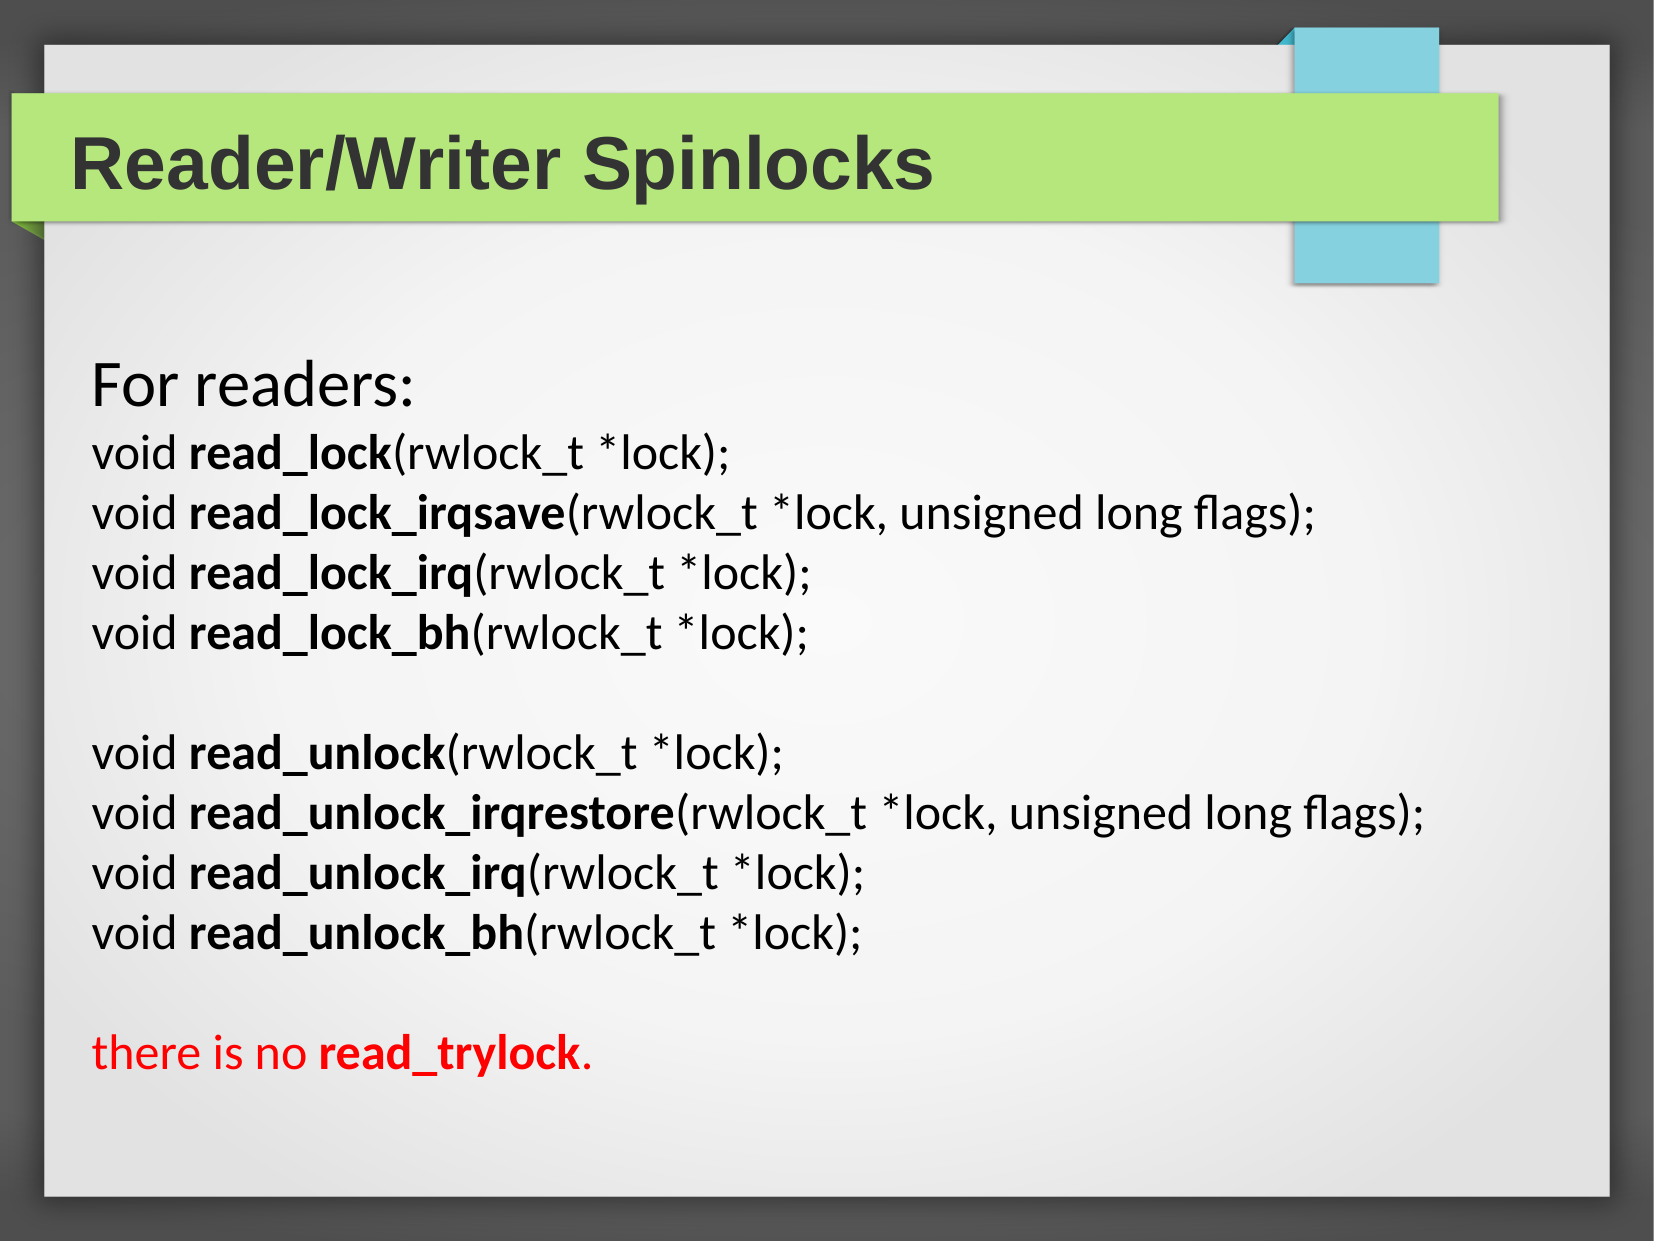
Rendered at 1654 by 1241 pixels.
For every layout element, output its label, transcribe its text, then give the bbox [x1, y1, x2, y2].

title Reader/Writer Spinlocks [70, 106, 1452, 213]
picture [0, 0, 1654, 1241]
text_box For readers: void read_lock(rwlock_t *lock); void read_lock_irqsave(rwlock_t *lock, unsigned long flags); void read_lock_irq(rwlock_t *lock); void read_lock_bh(rwlock_t *lock); void read_unlock(rwlock_t *lock); void read_unlock_irqrestore(rwlock_t *lock, unsigned long flags); void read_unlock_irq(rwlock_t *lock); void read_unlock_bh(rwlock_t *lock); there is no read_trylock. [76, 332, 1465, 1088]
